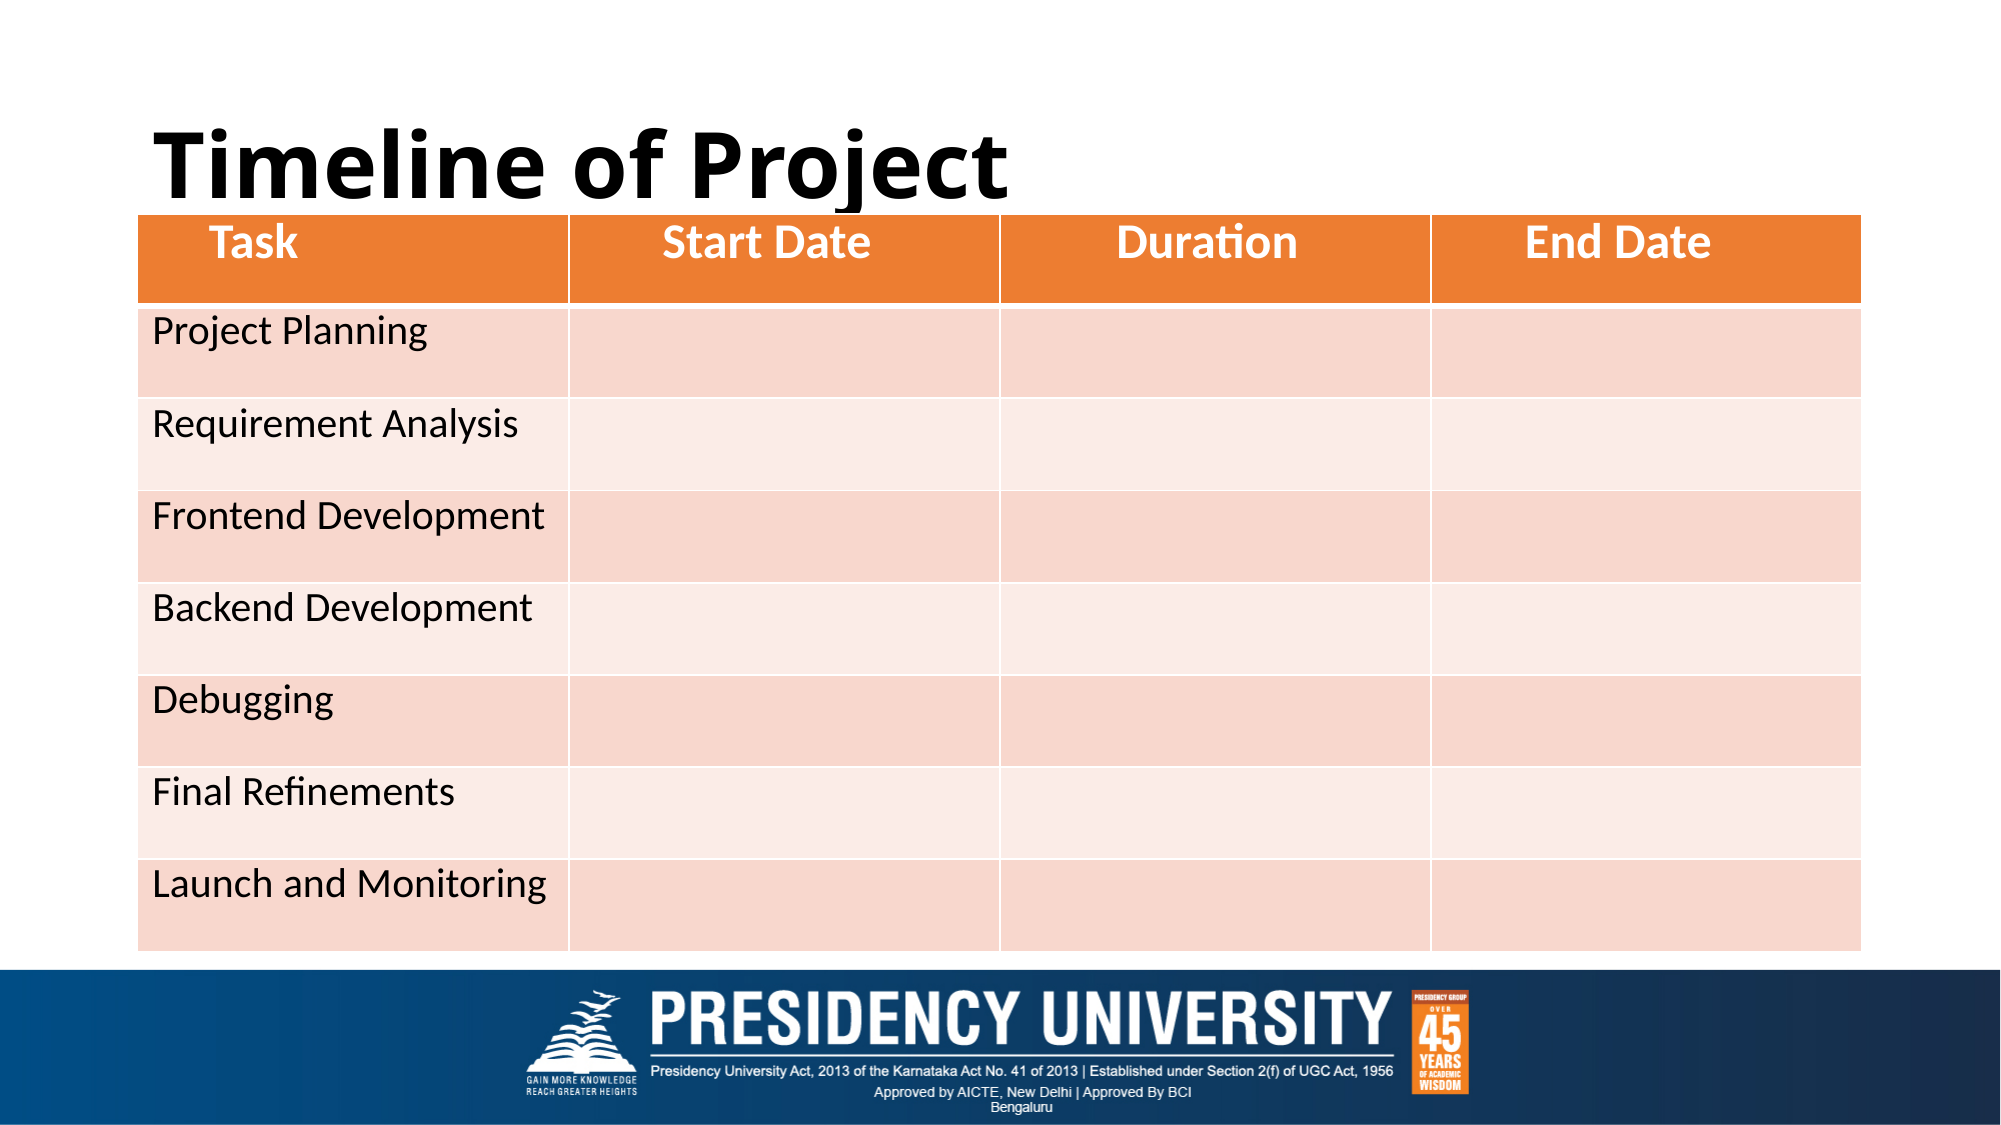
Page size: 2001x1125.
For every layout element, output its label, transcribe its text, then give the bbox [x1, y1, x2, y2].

table_header Duration [1001, 215, 1430, 303]
table_cell [570, 399, 999, 490]
table_cell Debugging [138, 676, 568, 766]
table_cell [1001, 768, 1430, 858]
table_cell Backend Development [138, 584, 568, 674]
picture [0, 0, 2001, 1125]
table_cell [570, 491, 999, 582]
table_cell [1432, 399, 1861, 490]
table_cell [1432, 860, 1861, 951]
table_cell [1001, 860, 1430, 951]
table_cell [570, 584, 999, 674]
table_cell [1001, 491, 1430, 582]
title Timeline of Project [137, 59, 1863, 213]
table_header Start Date [570, 215, 999, 303]
table_cell [1432, 676, 1861, 766]
table_cell [1001, 309, 1430, 397]
table_cell Final Refinements [138, 768, 568, 858]
table_cell Requirement Analysis [138, 399, 568, 490]
table_cell Launch and Monitoring [138, 860, 568, 951]
table_cell [570, 676, 999, 766]
table_header End Date [1432, 215, 1861, 303]
table_cell [570, 860, 999, 951]
table_cell [1001, 399, 1430, 490]
table_cell Project Planning [138, 309, 568, 397]
table_cell [1001, 676, 1430, 766]
table_cell [570, 768, 999, 858]
table_cell [1432, 309, 1861, 397]
table_header Task [138, 215, 568, 303]
table_cell [1432, 491, 1861, 582]
table_cell [1432, 768, 1861, 858]
table_cell [1432, 584, 1861, 674]
table_cell Frontend Development [138, 491, 568, 582]
table_cell [570, 309, 999, 397]
table_cell [1001, 584, 1430, 674]
